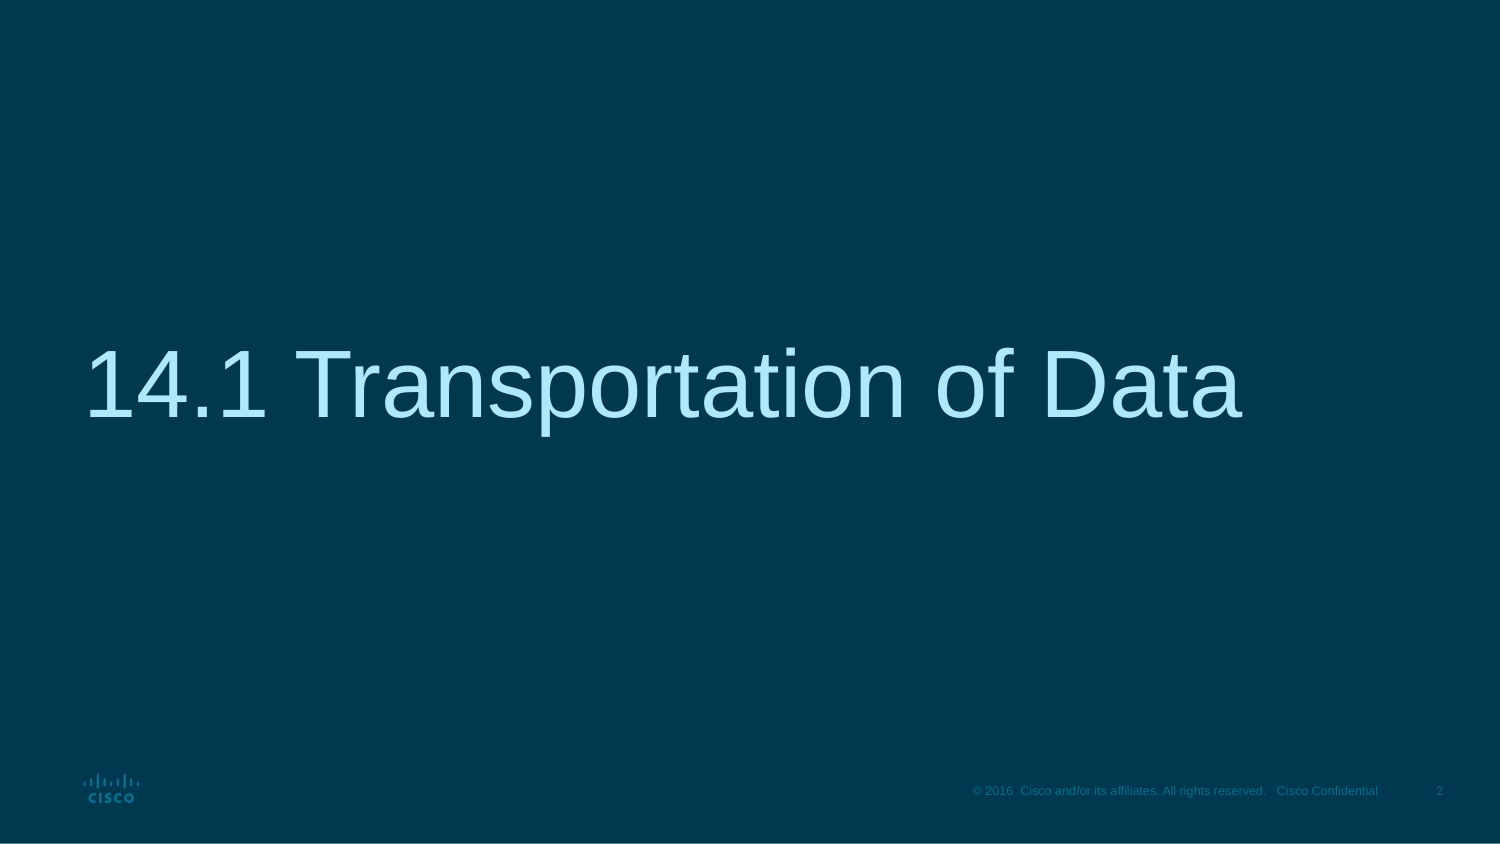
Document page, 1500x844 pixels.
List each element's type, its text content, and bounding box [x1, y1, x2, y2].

title 14.1 Transportation of Data [68, 293, 1315, 446]
